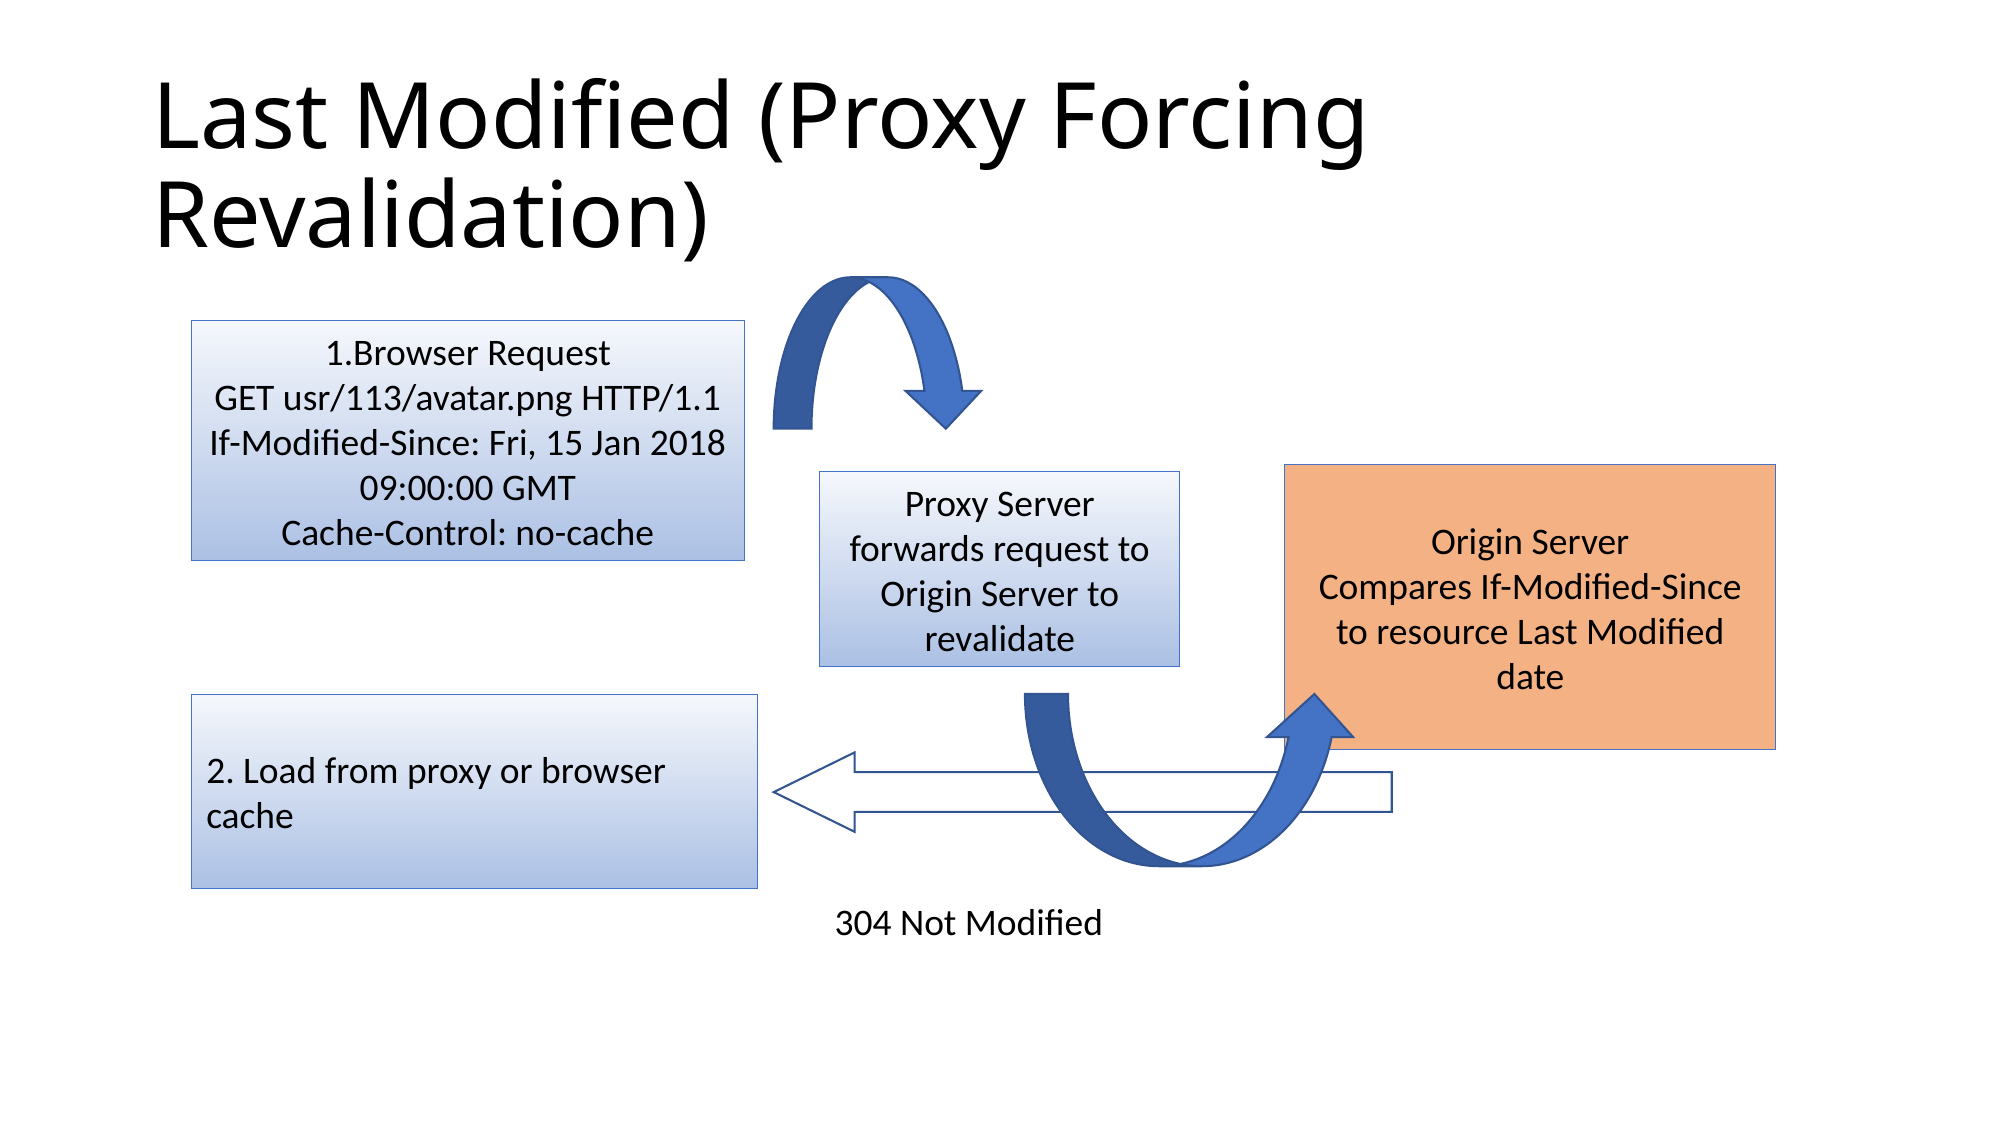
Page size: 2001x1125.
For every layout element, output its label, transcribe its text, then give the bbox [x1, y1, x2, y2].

text_box 304 Not Modified [819, 890, 1135, 951]
text_box [1023, 692, 1356, 868]
text_box 3 [771, 750, 1060, 834]
title Last Modified (Proxy Forcing Revalidation) [137, 59, 1863, 278]
text_box 2. Load from proxy or browser cache [191, 694, 758, 889]
text_box 3 [1301, 771, 1393, 813]
text_box Origin Server Compares If-Modified-Since to resource Last Modified date [1284, 464, 1776, 750]
text_box Proxy Server forwards request to Origin Server to revalidate [819, 471, 1180, 667]
text_box 3 [1084, 771, 1277, 813]
text_box [772, 276, 984, 431]
text_box 1.Browser Request GET usr/113/avatar.png HTTP/1.1 If-Modified-Since: Fri, 15 Jan 2018 09:00:00 GMT Cache-Control: no-cache [191, 320, 745, 561]
